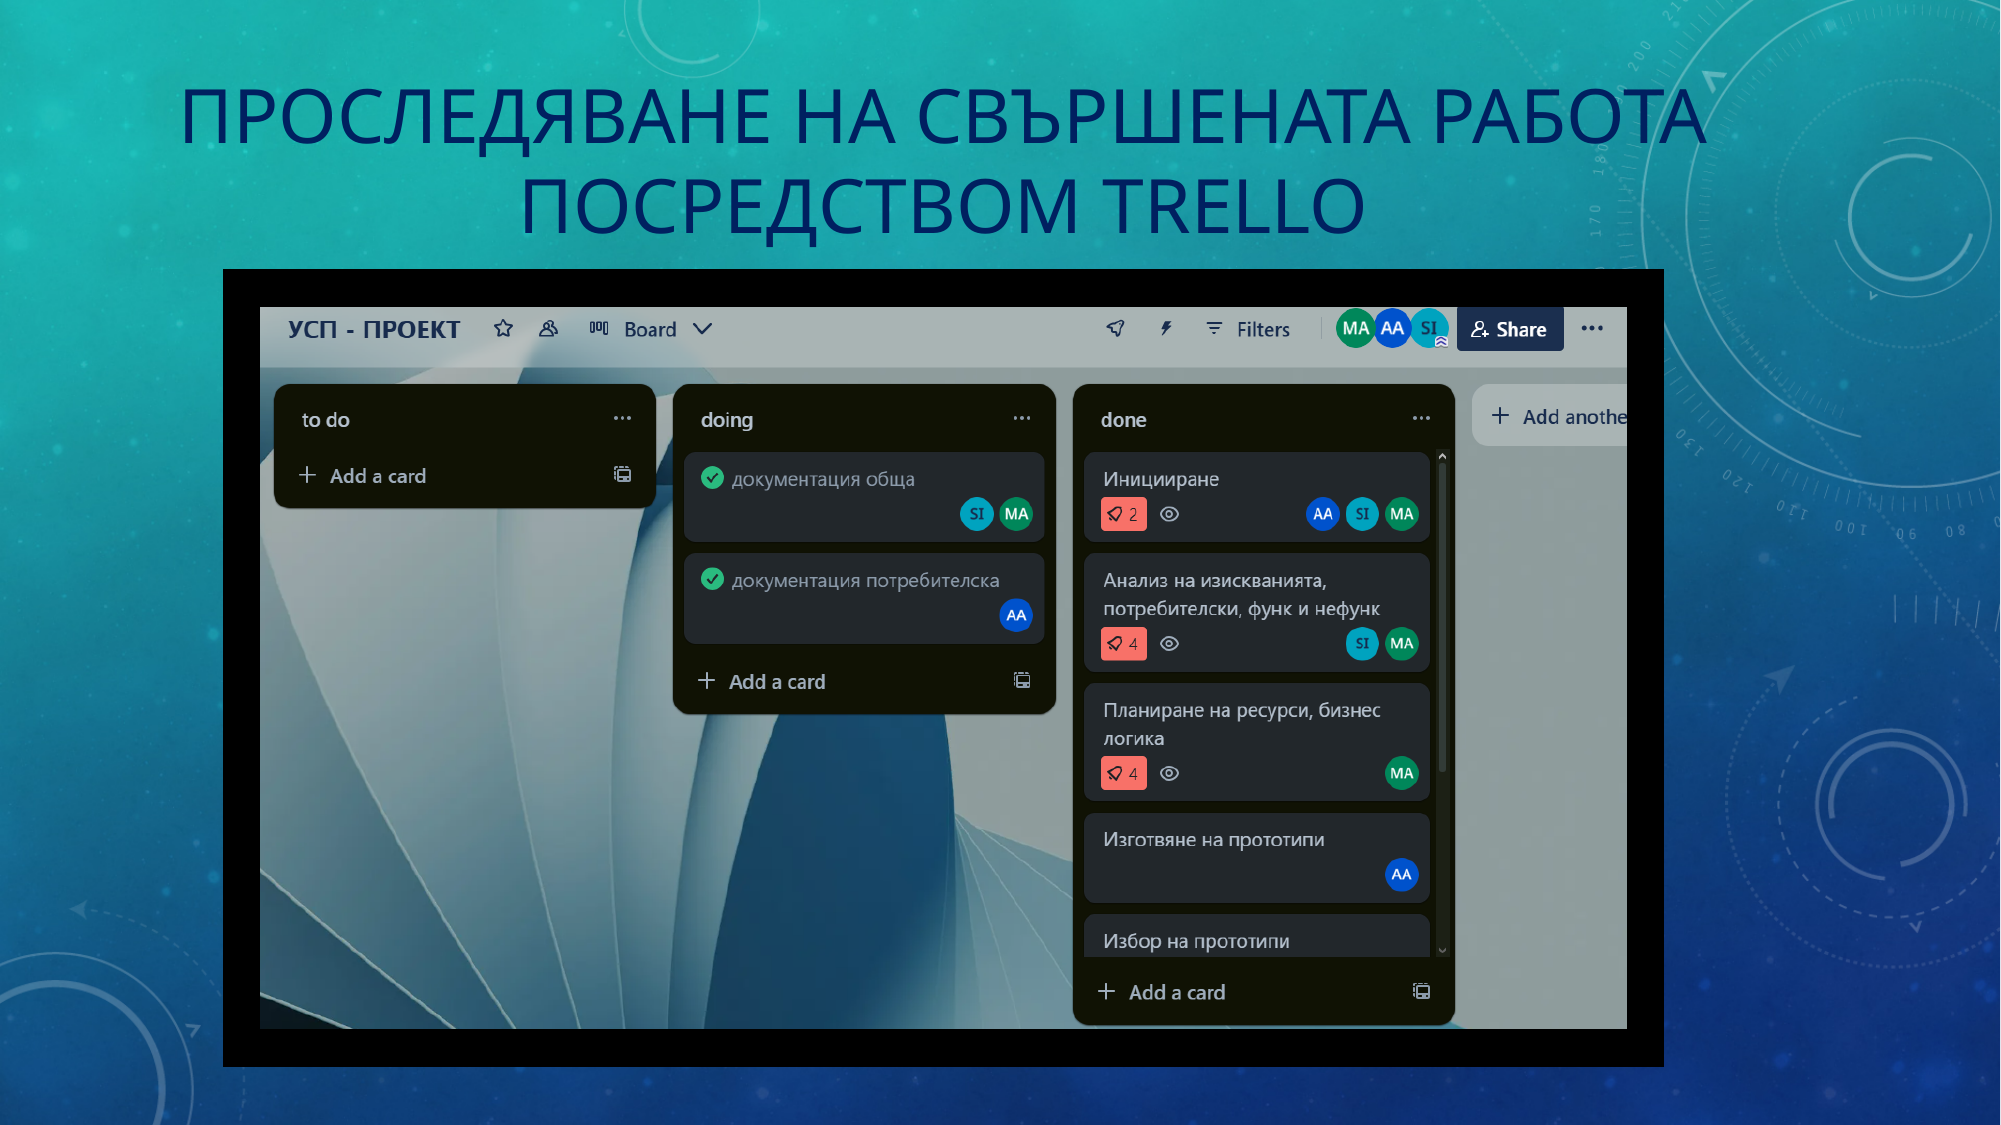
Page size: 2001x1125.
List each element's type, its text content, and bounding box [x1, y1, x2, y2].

title Проследяване на свършената работа посредством Trello [112, 56, 1775, 262]
picture [0, 0, 2001, 1125]
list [259, 306, 1628, 1030]
